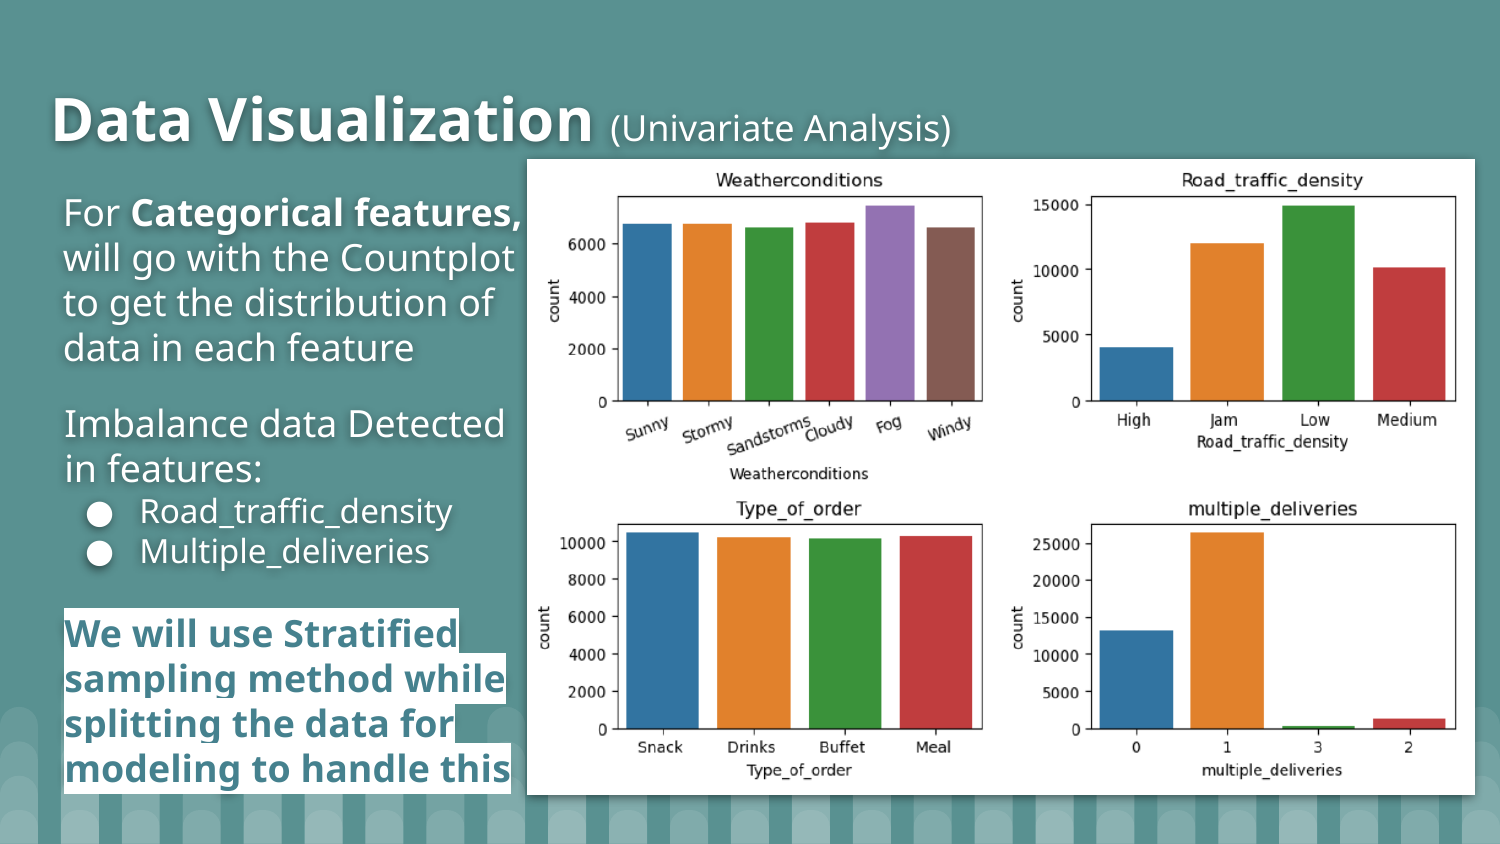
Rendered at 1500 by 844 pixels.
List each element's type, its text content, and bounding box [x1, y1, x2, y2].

text_box Imbalance data Detected in features: Road_traffic_density Multiple_deliveries We will use Stratified sampling method while splitting the data for modeling to handle this [49, 385, 528, 805]
text_box For Categorical features, will go with the Countplot to get the distribution of data in each feature [48, 173, 520, 381]
picture [527, 158, 1476, 795]
list Data Visualization (Univariate Analysis) [35, 55, 1001, 171]
